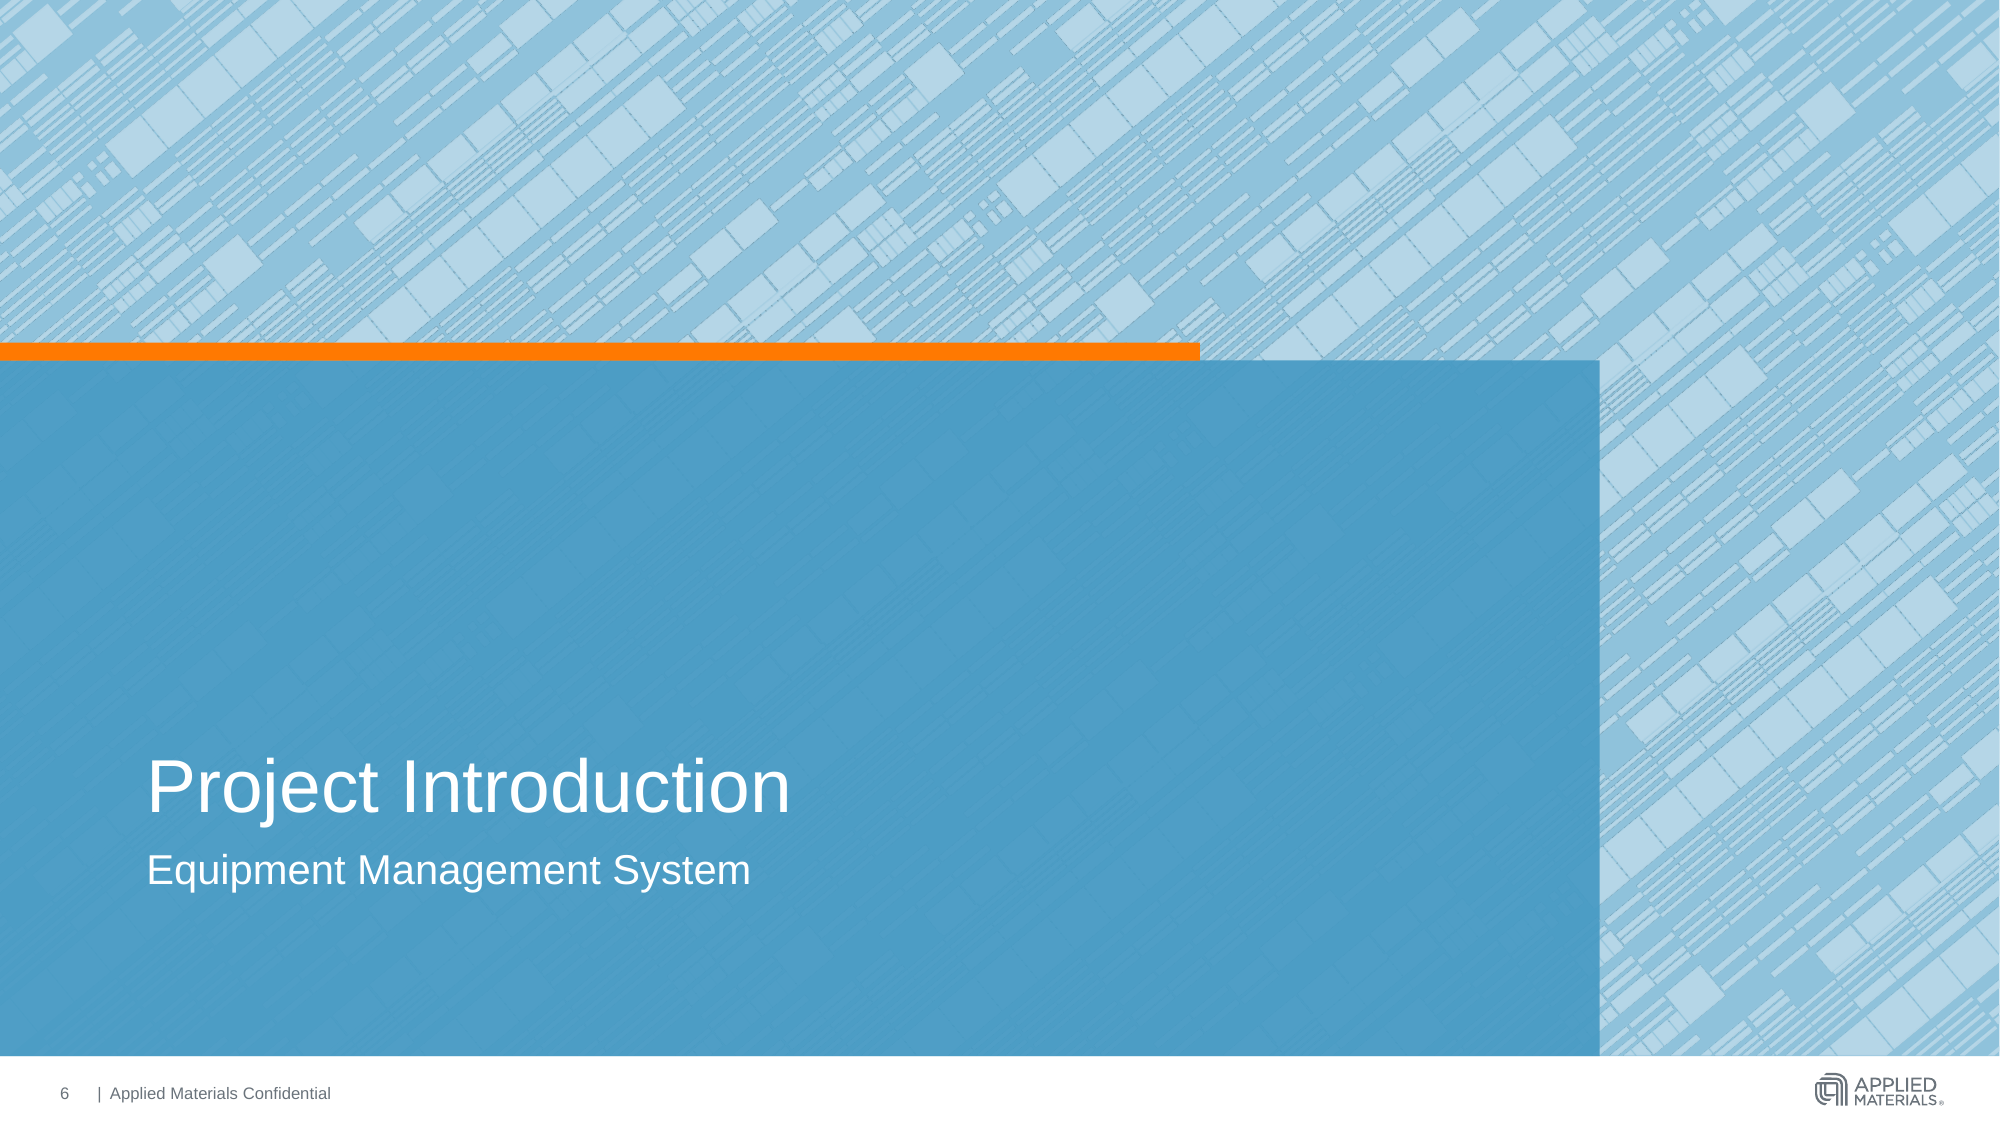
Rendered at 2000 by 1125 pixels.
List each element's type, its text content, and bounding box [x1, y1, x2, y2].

list Equipment Management System [131, 835, 1537, 1008]
title Project Introduction [131, 392, 1537, 835]
slide_number 6 [45, 1078, 165, 1106]
picture [0, 0, 2000, 1056]
